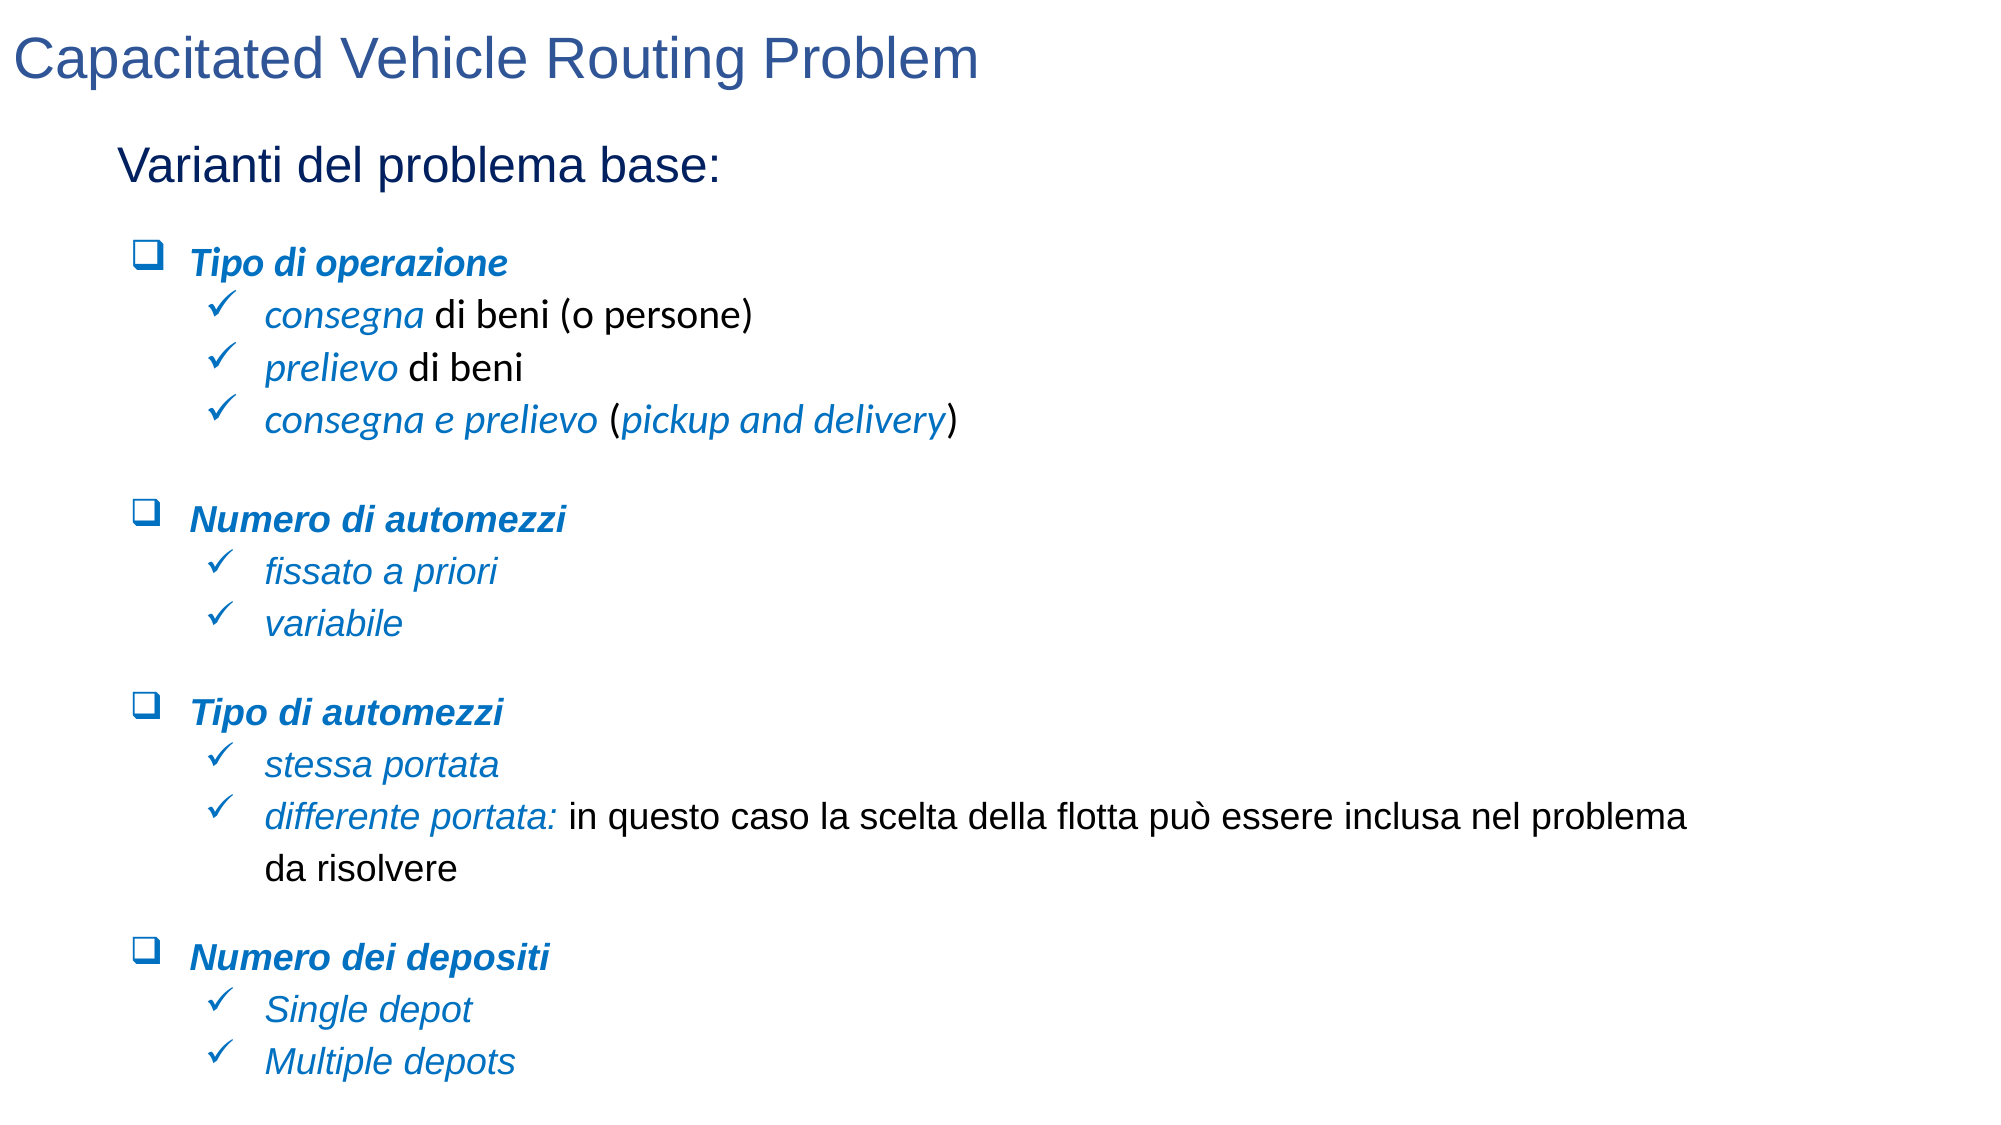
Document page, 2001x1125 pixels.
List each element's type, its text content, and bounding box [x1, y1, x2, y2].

text_box Varianti del problema base: [102, 125, 1474, 197]
text_box Numero di automezzi fissato a priori variabile [115, 480, 1486, 652]
text_box Tipo di operazione consegna di beni (o persone) prelievo di beni consegna e prelievo (pickup and delivery) [115, 225, 1054, 449]
text_box Tipo di automezzi stessa portata differente portata: in questo caso la scelta della flotta può essere inclusa nel problema da risolvere [115, 673, 1727, 897]
text_box Numero dei depositi Single depot Multiple depots [115, 918, 1486, 1090]
text_box Capacitated Vehicle Routing Problem [0, 2, 1349, 109]
